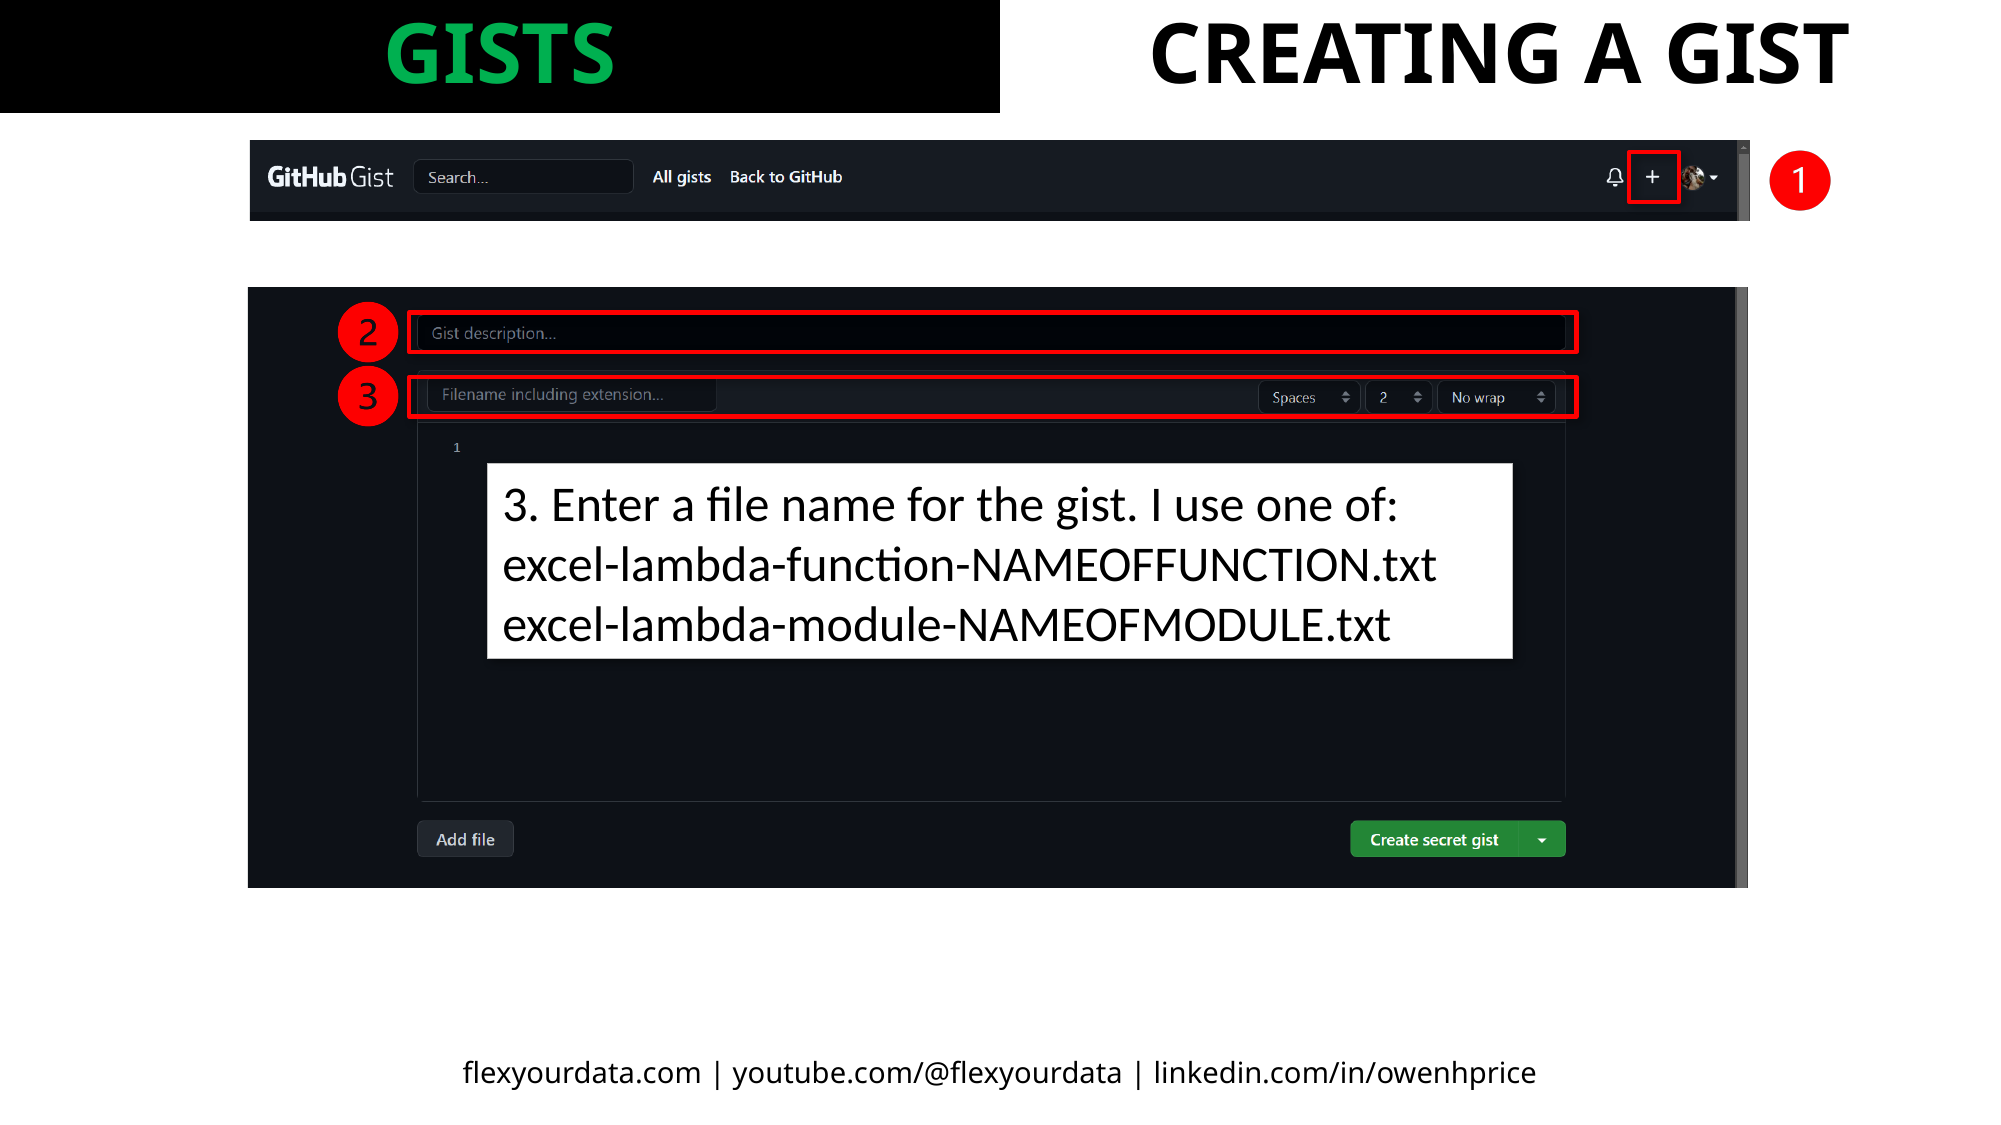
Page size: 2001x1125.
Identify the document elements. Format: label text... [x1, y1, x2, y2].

list GISTS [0, 0, 999, 113]
picture [1762, 142, 1838, 219]
list CREATING A GIST [999, 0, 2000, 113]
picture [249, 140, 1750, 221]
picture [247, 287, 1748, 888]
